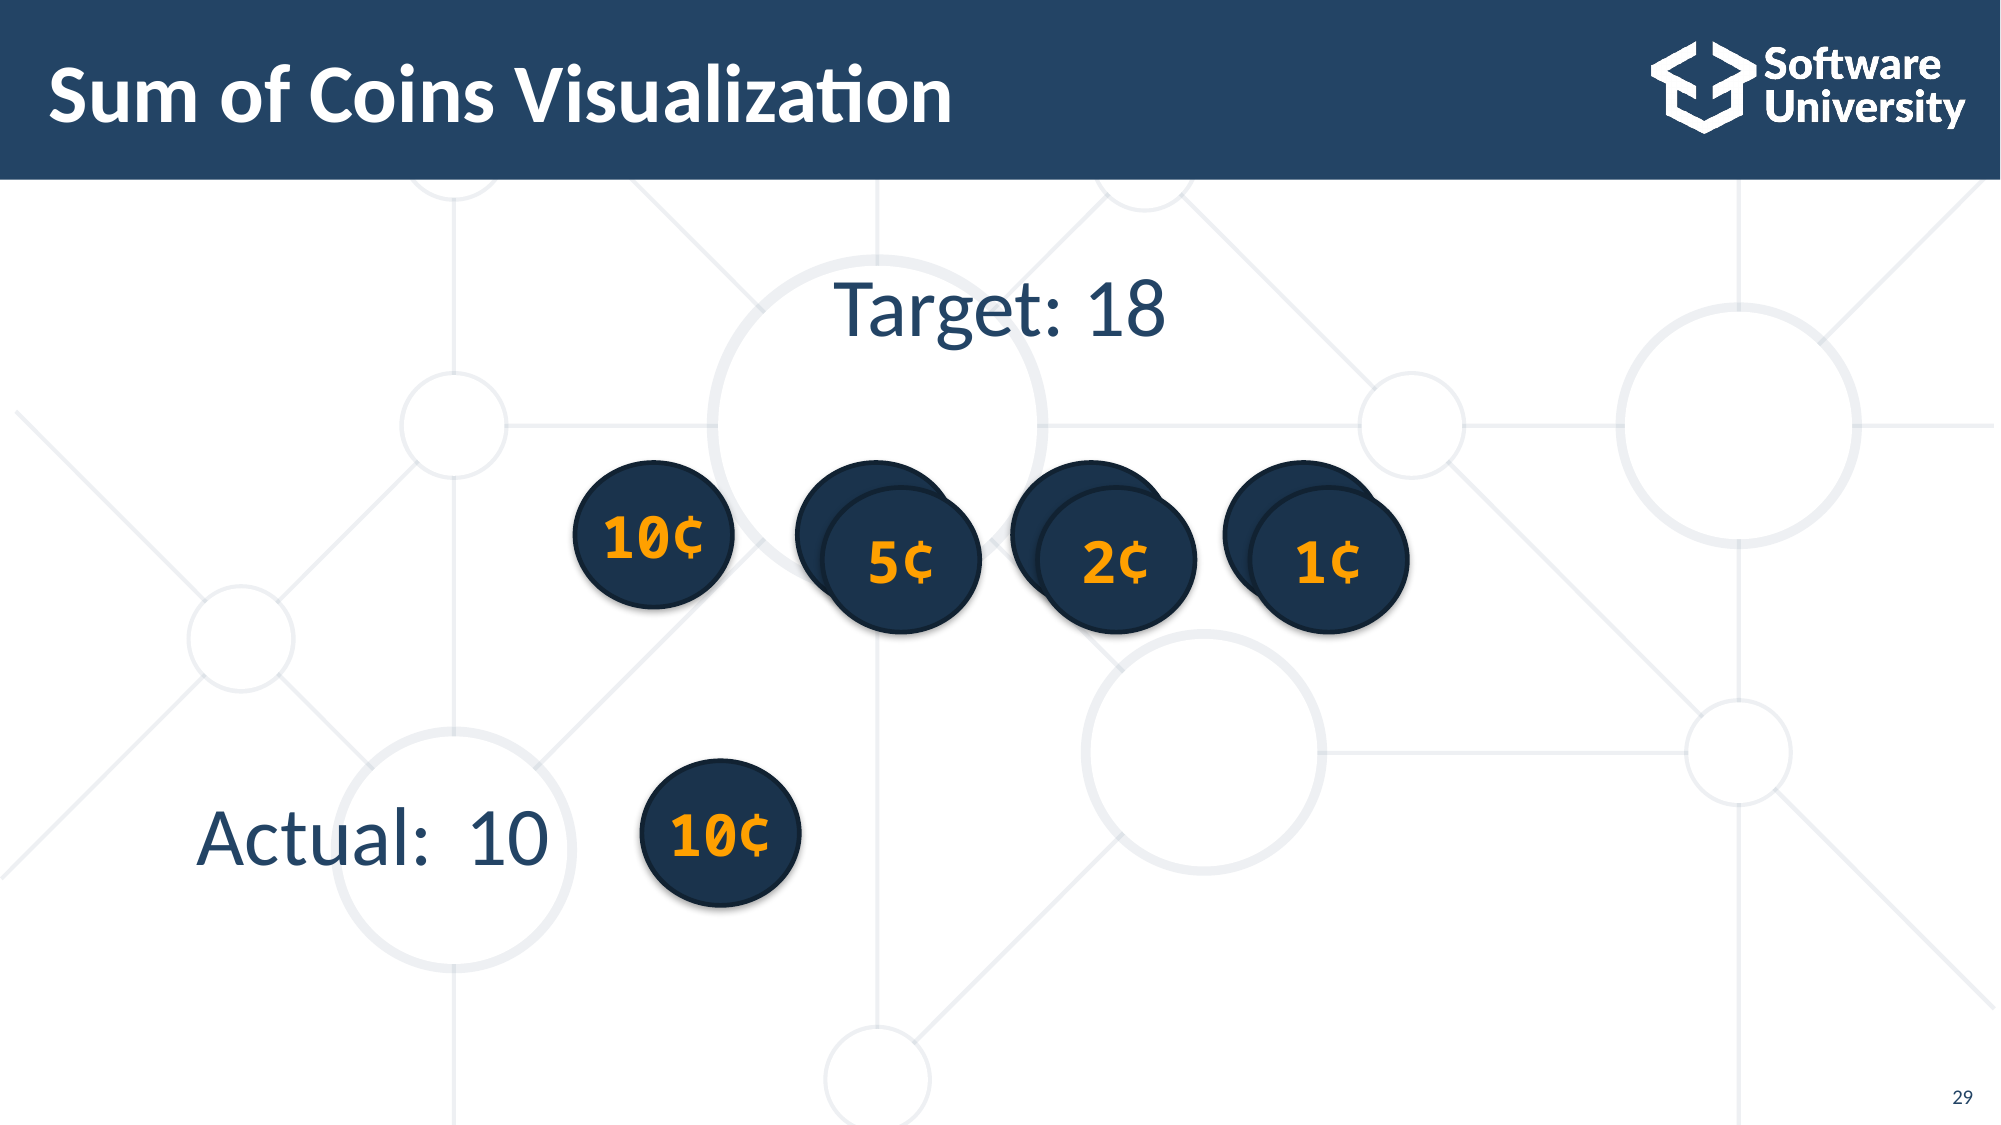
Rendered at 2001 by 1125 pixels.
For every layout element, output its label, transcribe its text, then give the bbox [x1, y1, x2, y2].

text_box 10¢ [574, 462, 733, 608]
text_box 5¢ [797, 462, 943, 586]
text_box Target: 18 [818, 245, 1184, 361]
text_box 2¢ [1037, 487, 1195, 633]
slide_number 29 [1927, 1067, 1989, 1117]
text_box 5¢ [822, 487, 980, 633]
text_box 2¢ [1012, 462, 1158, 586]
text_box Actual: [182, 774, 449, 890]
text_box 10 [450, 774, 565, 890]
title Sum of Coins Visualization [31, 16, 1625, 162]
picture [1651, 41, 1966, 134]
text_box 1¢ [1224, 462, 1370, 586]
text_box 1¢ [1249, 487, 1408, 633]
text_box 10¢ [641, 760, 800, 906]
